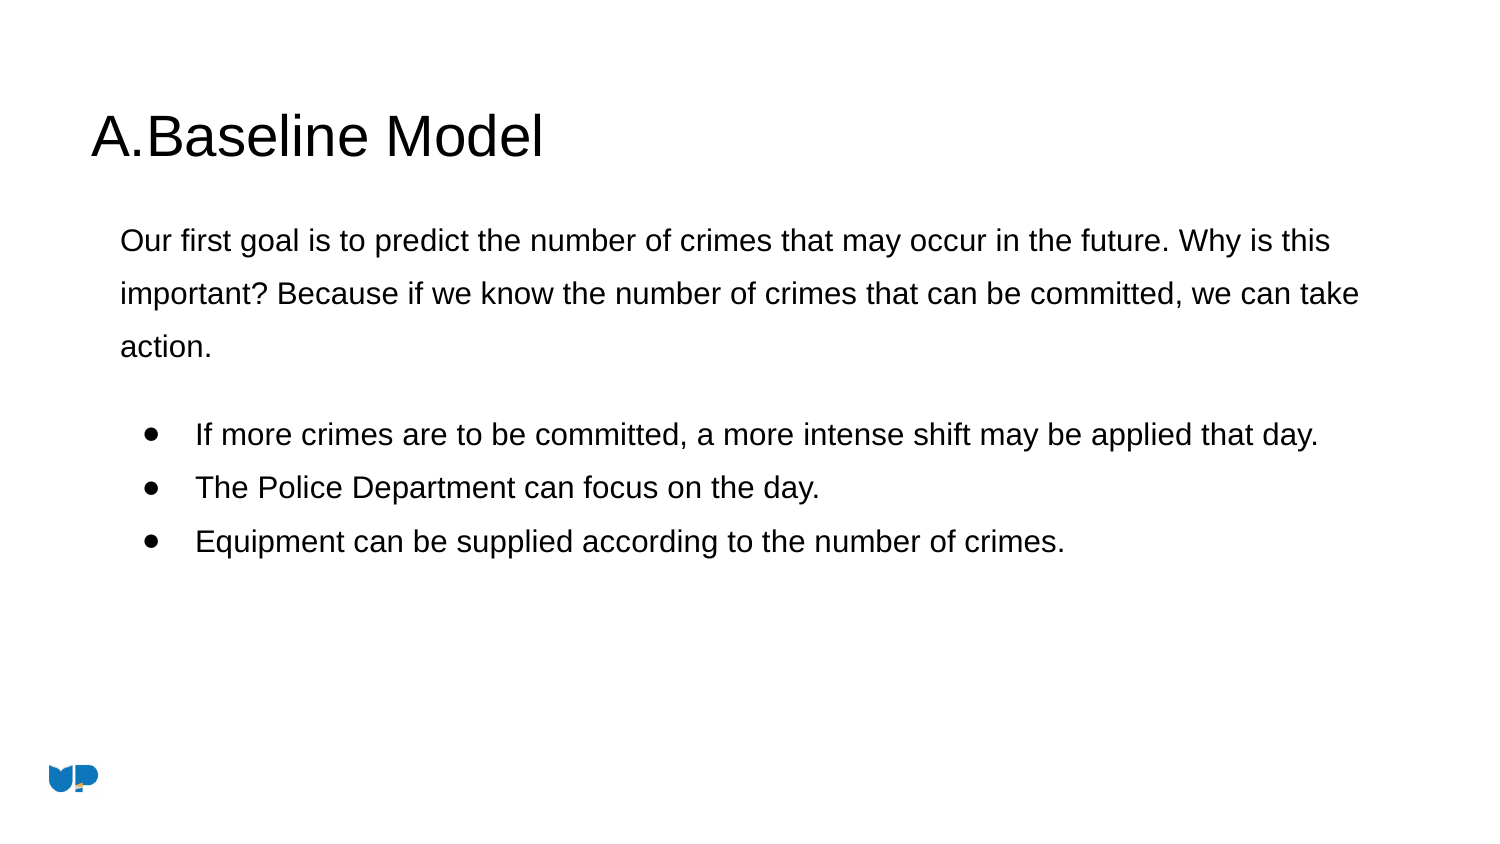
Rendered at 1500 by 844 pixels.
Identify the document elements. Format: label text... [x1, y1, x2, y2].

picture [39, 756, 106, 802]
list Our first goal is to predict the number of crimes that may occur in the future. Why is this important? Because if we know the number of crimes that can be committed, we can take action. If more crimes are to be committed, a more intense shift may be applied that day. The Police Department can focus on the day. Equipment can be supplied according to the number of crimes. [104, 189, 1449, 750]
title A.Baseline Model [51, 72, 1449, 167]
